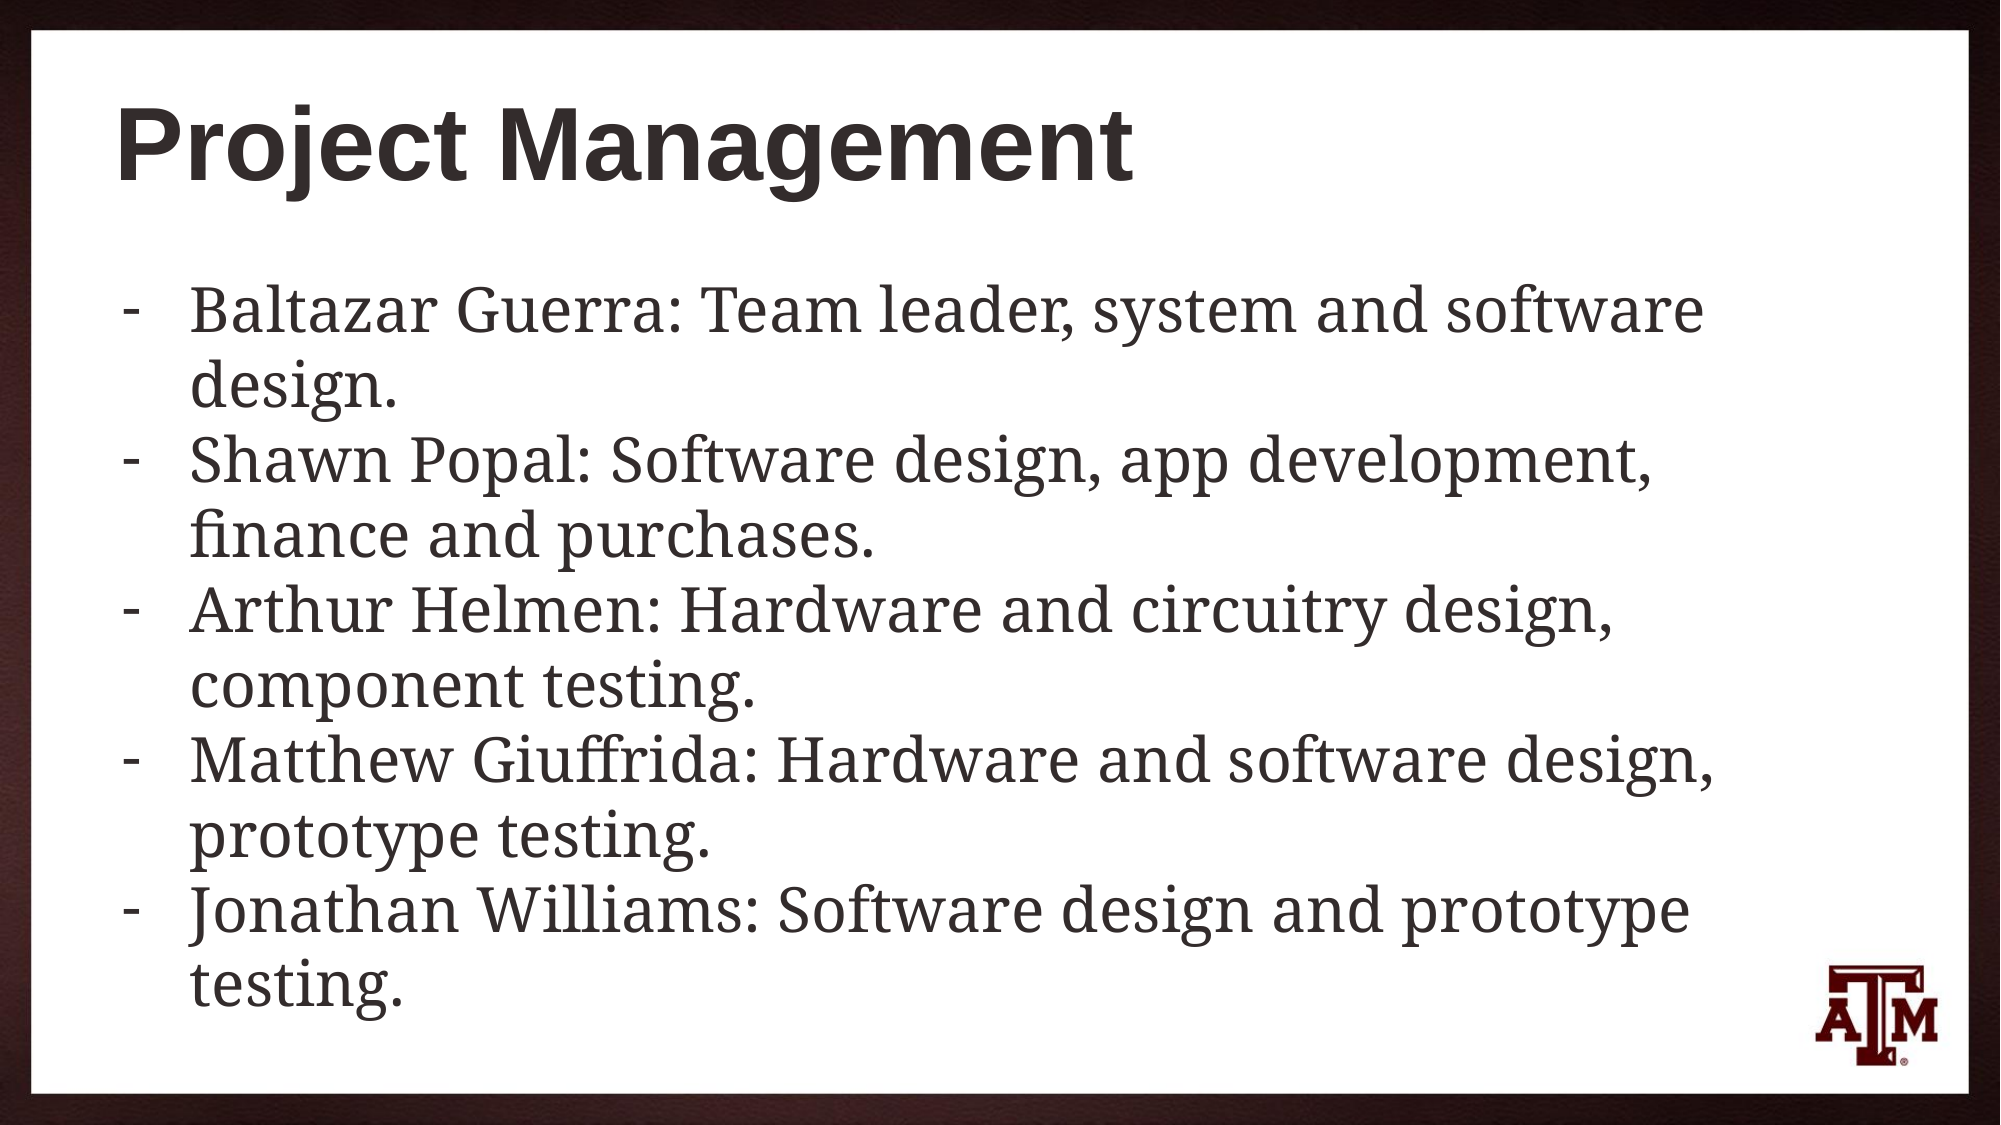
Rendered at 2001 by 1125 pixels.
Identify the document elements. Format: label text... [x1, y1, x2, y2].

picture [0, 0, 2000, 1125]
title Project Management [99, 45, 1900, 233]
list Baltazar Guerra: Team leader, system and software design. Shawn Popal: Software design, app development, finance and purchases. Arthur Helmen: Hardware and circuitry design, component testing. Matthew Giuffrida: Hardware and software design, prototype testing. Jonathan Williams: Software design and prototype testing. [99, 262, 1807, 1064]
